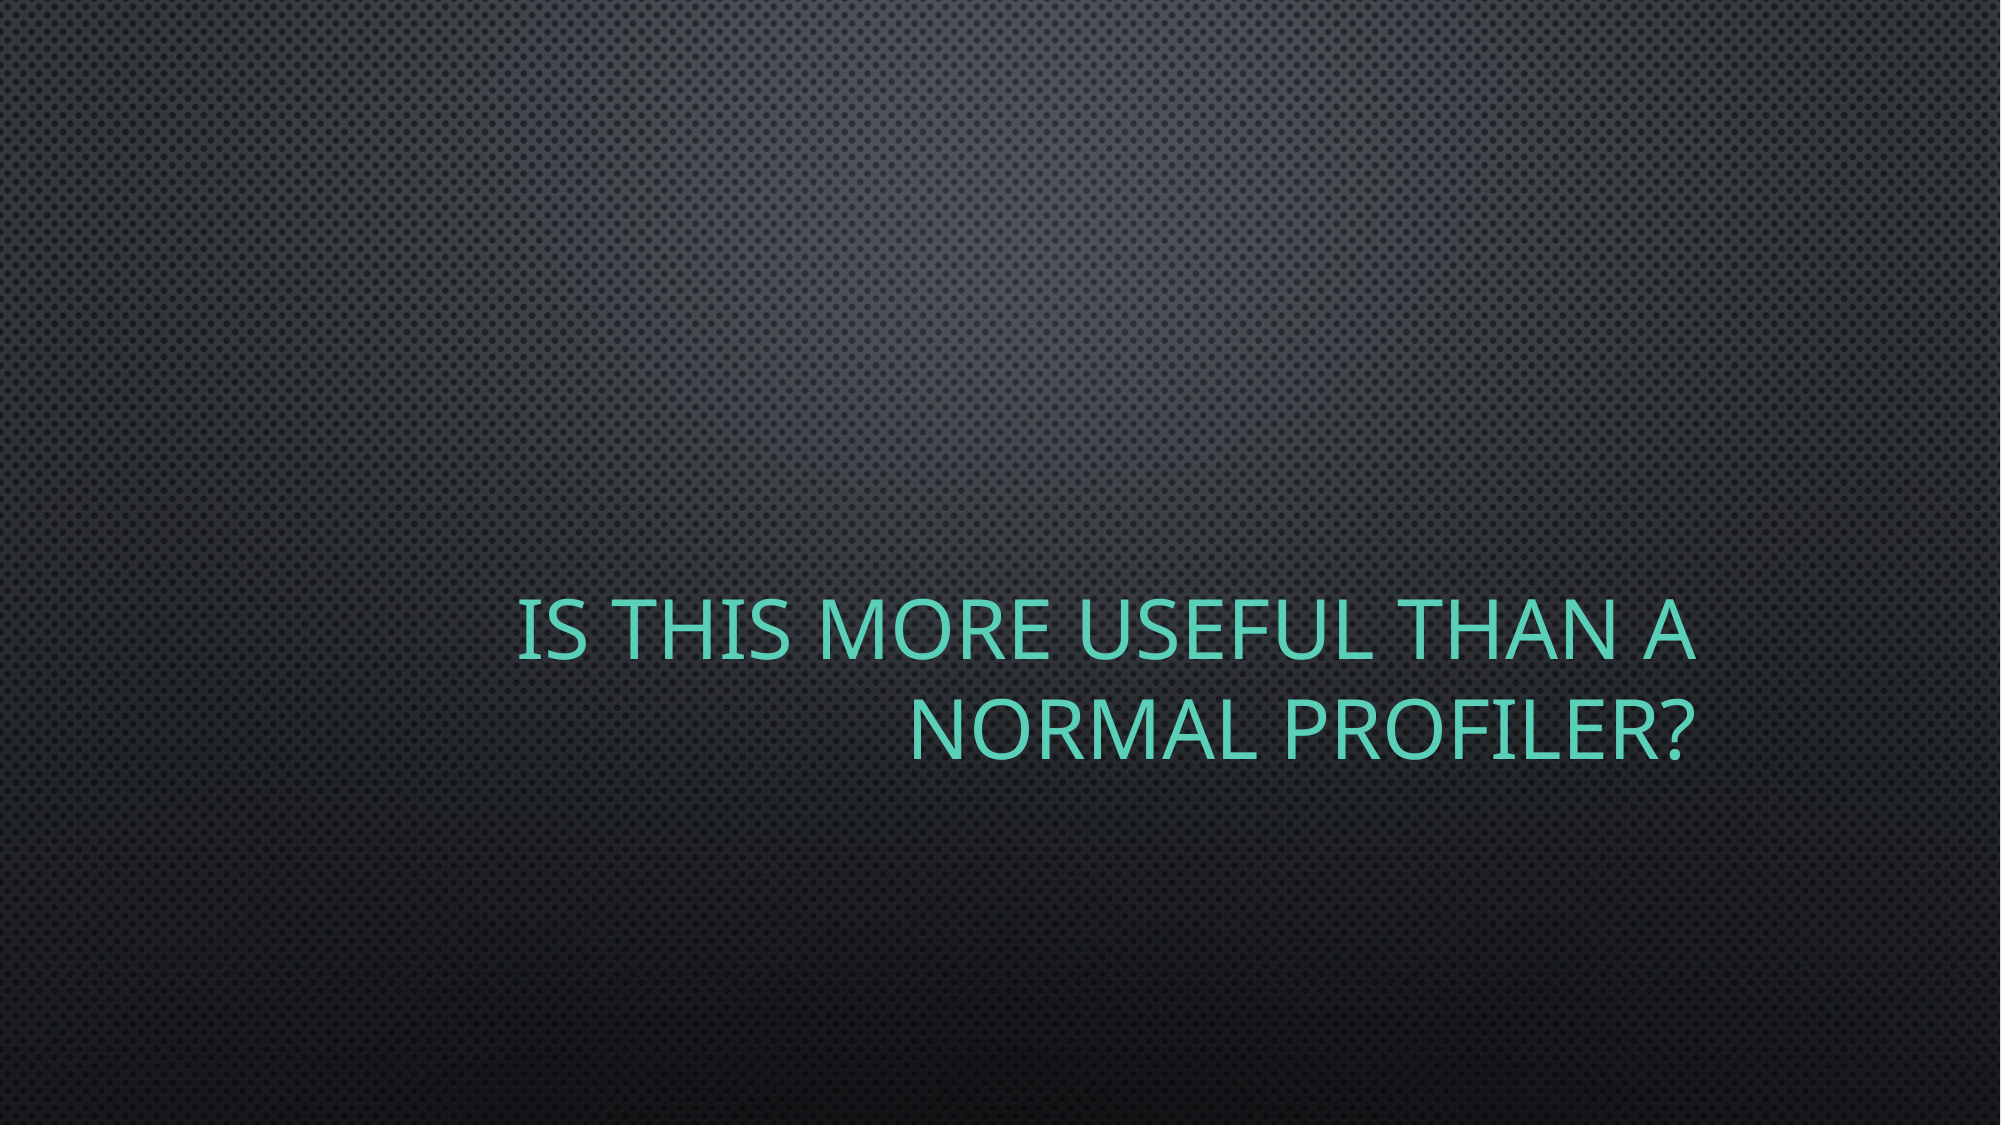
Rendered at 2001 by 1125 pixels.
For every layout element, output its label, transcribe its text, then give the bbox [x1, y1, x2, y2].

title Is this more useful than a normal profiler? [287, 542, 1713, 784]
